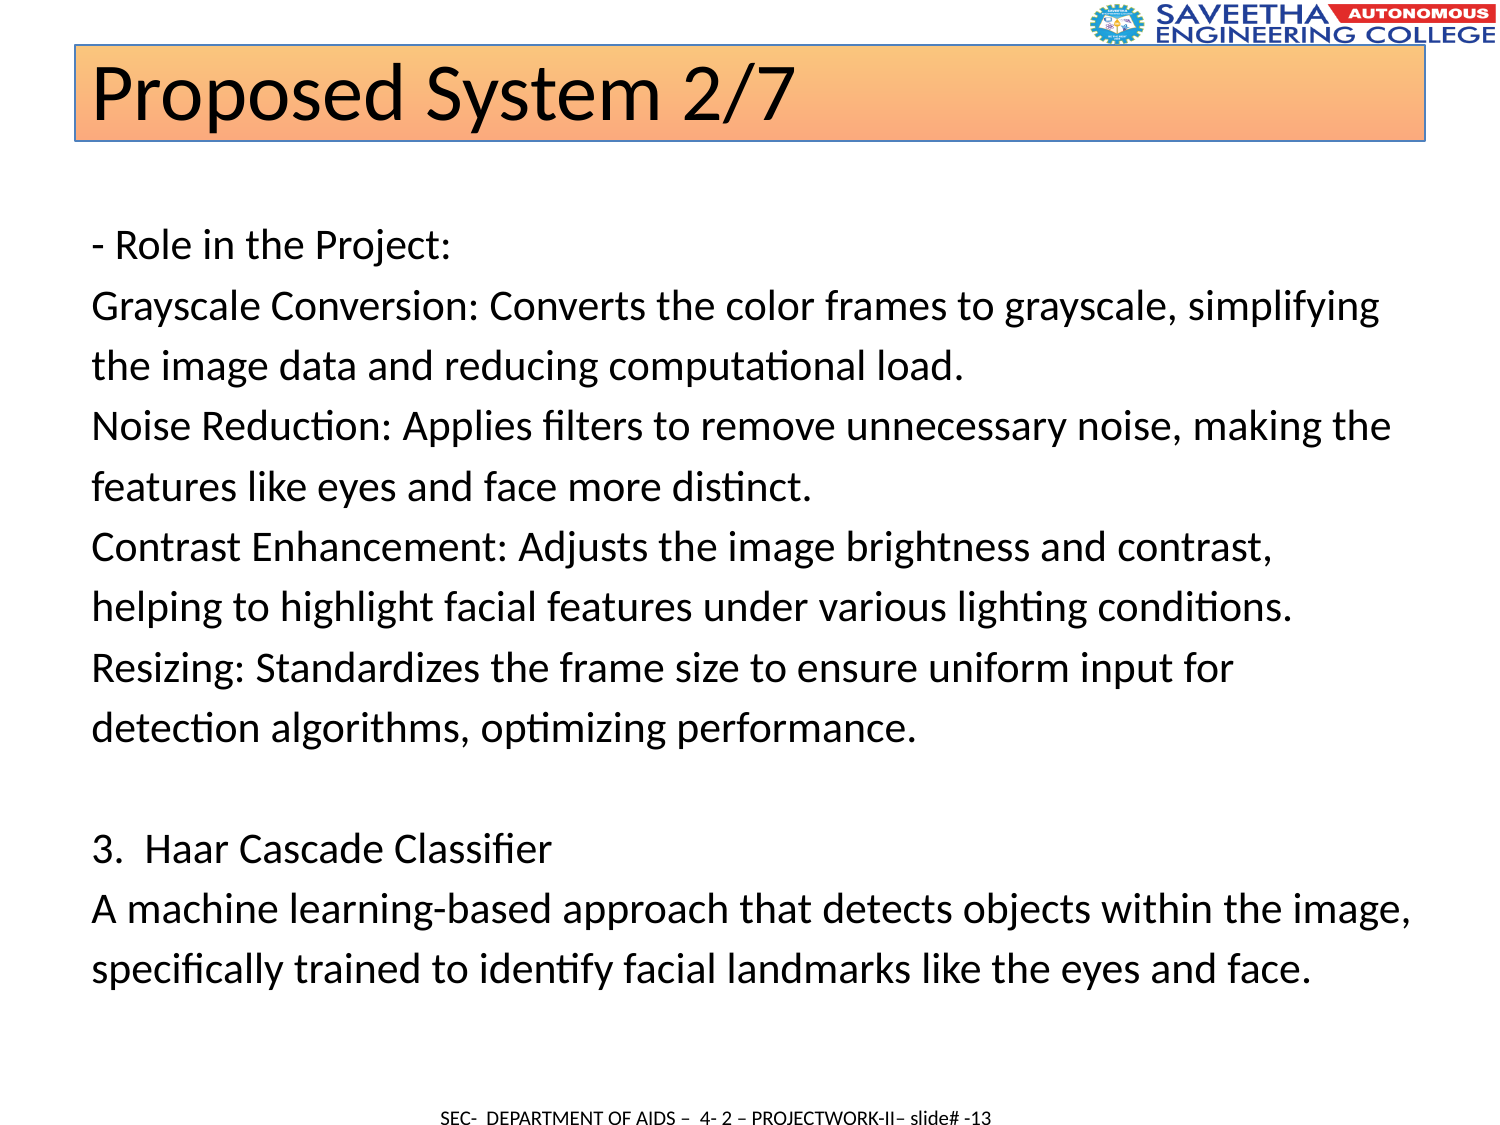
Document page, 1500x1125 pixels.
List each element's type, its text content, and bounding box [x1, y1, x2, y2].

text_box Proposed System 2/7 [76, 23, 1198, 152]
text_box - Role in the Project: Grayscale Conversion: Converts the color frames to grayscale, simplifying the image data and reducing computational load. Noise Reduction: Applies filters to remove unnecessary noise, making the features like eyes and face more distinct. Contrast Enhancement: Adjusts the image brightness and contrast, helping to highlight facial features under various lighting conditions. Resizing: Standardizes the frame size to ensure uniform input for detection algorithms, optimizing performance. 3. Haar Cascade Classifier A machine learning-based approach that detects objects within the image, specifically trained to identify facial landmarks like the eyes and face. [76, 143, 1428, 1069]
picture [1080, 0, 1500, 46]
